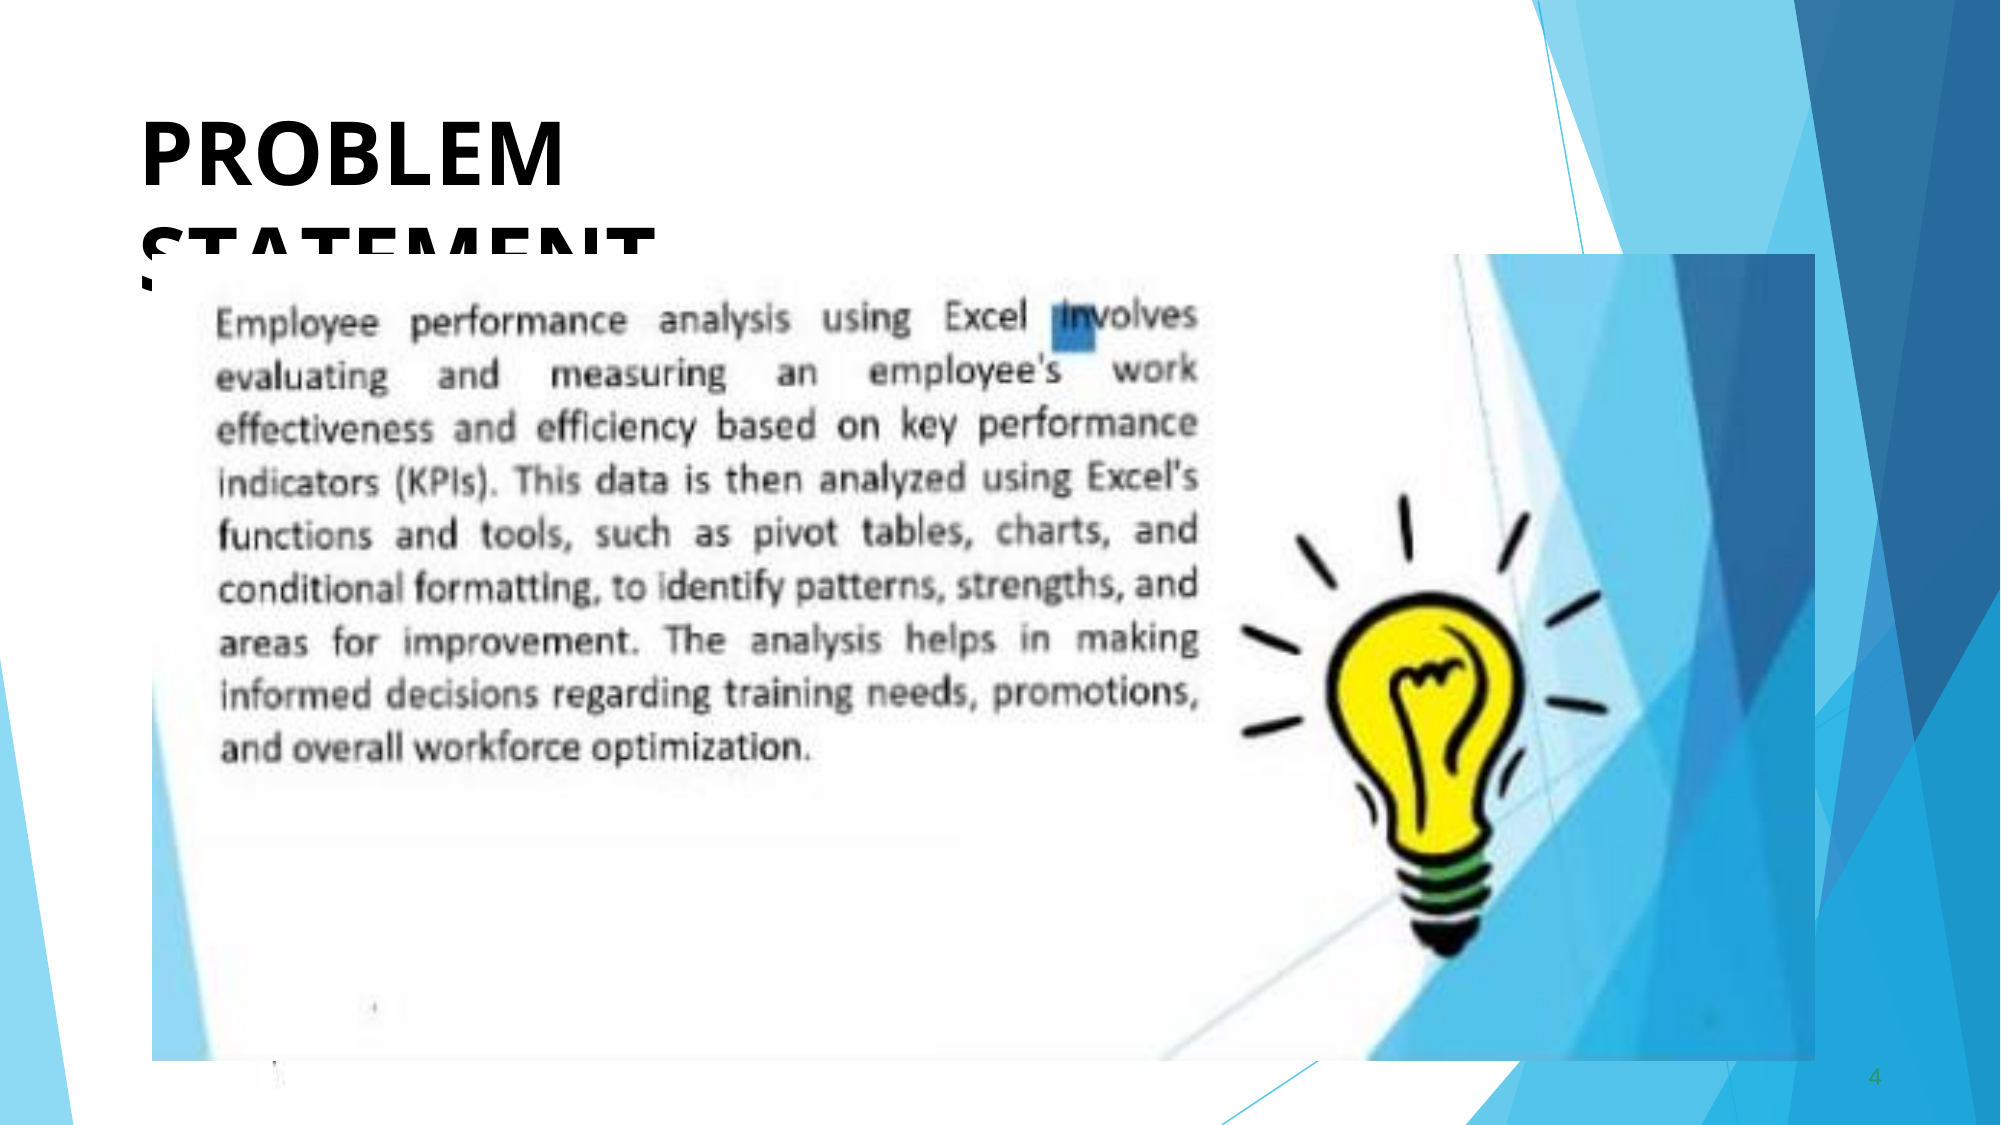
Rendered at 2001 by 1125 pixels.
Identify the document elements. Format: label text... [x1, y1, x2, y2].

picture [110, 254, 1816, 1094]
slide_number 4 [1862, 1061, 1888, 1125]
title PROBLEM STATEMENT [136, 94, 1062, 310]
